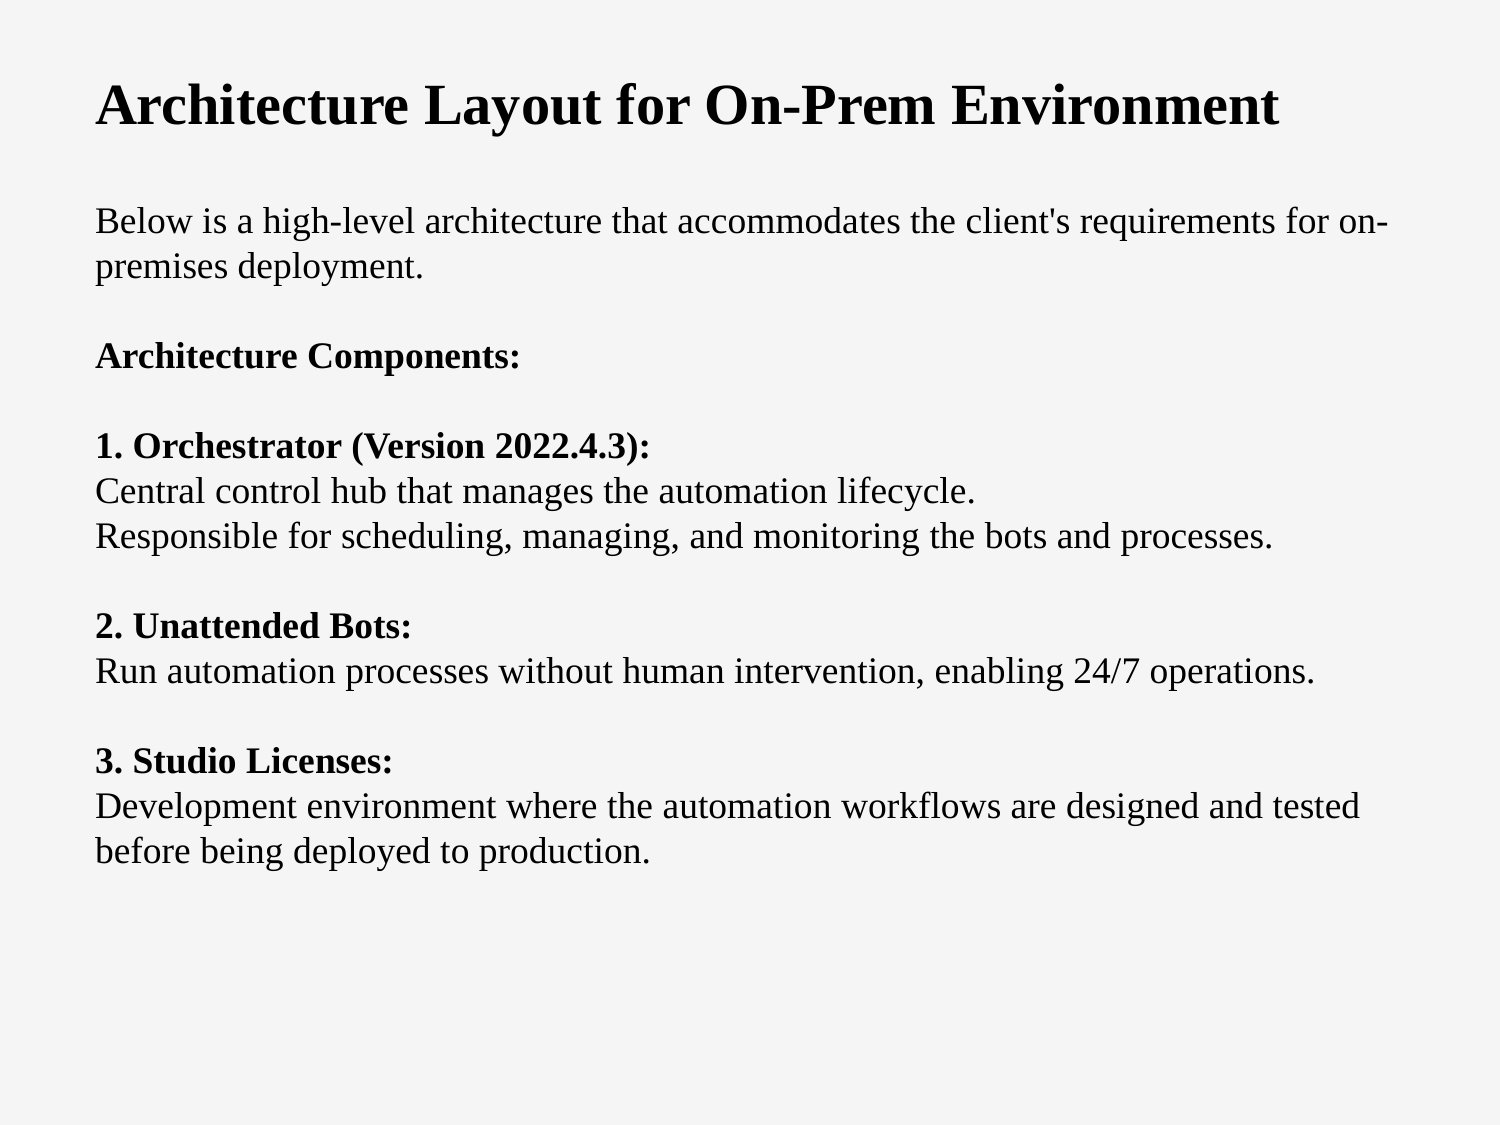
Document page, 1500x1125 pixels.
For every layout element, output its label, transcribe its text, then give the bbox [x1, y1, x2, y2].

text_box Architecture Layout for On-Prem Environment Below is a high-level architecture that accommodates the client's requirements for on-premises deployment. Architecture Components: 1. Orchestrator (Version 2022.4.3): Central control hub that manages the automation lifecycle. Responsible for scheduling, managing, and monitoring the bots and processes. 2. Unattended Bots: Run automation processes without human intervention, enabling 24/7 operations. 3. Studio Licenses: Development environment where the automation workflows are designed and tested before being deployed to production. [80, 58, 1460, 924]
